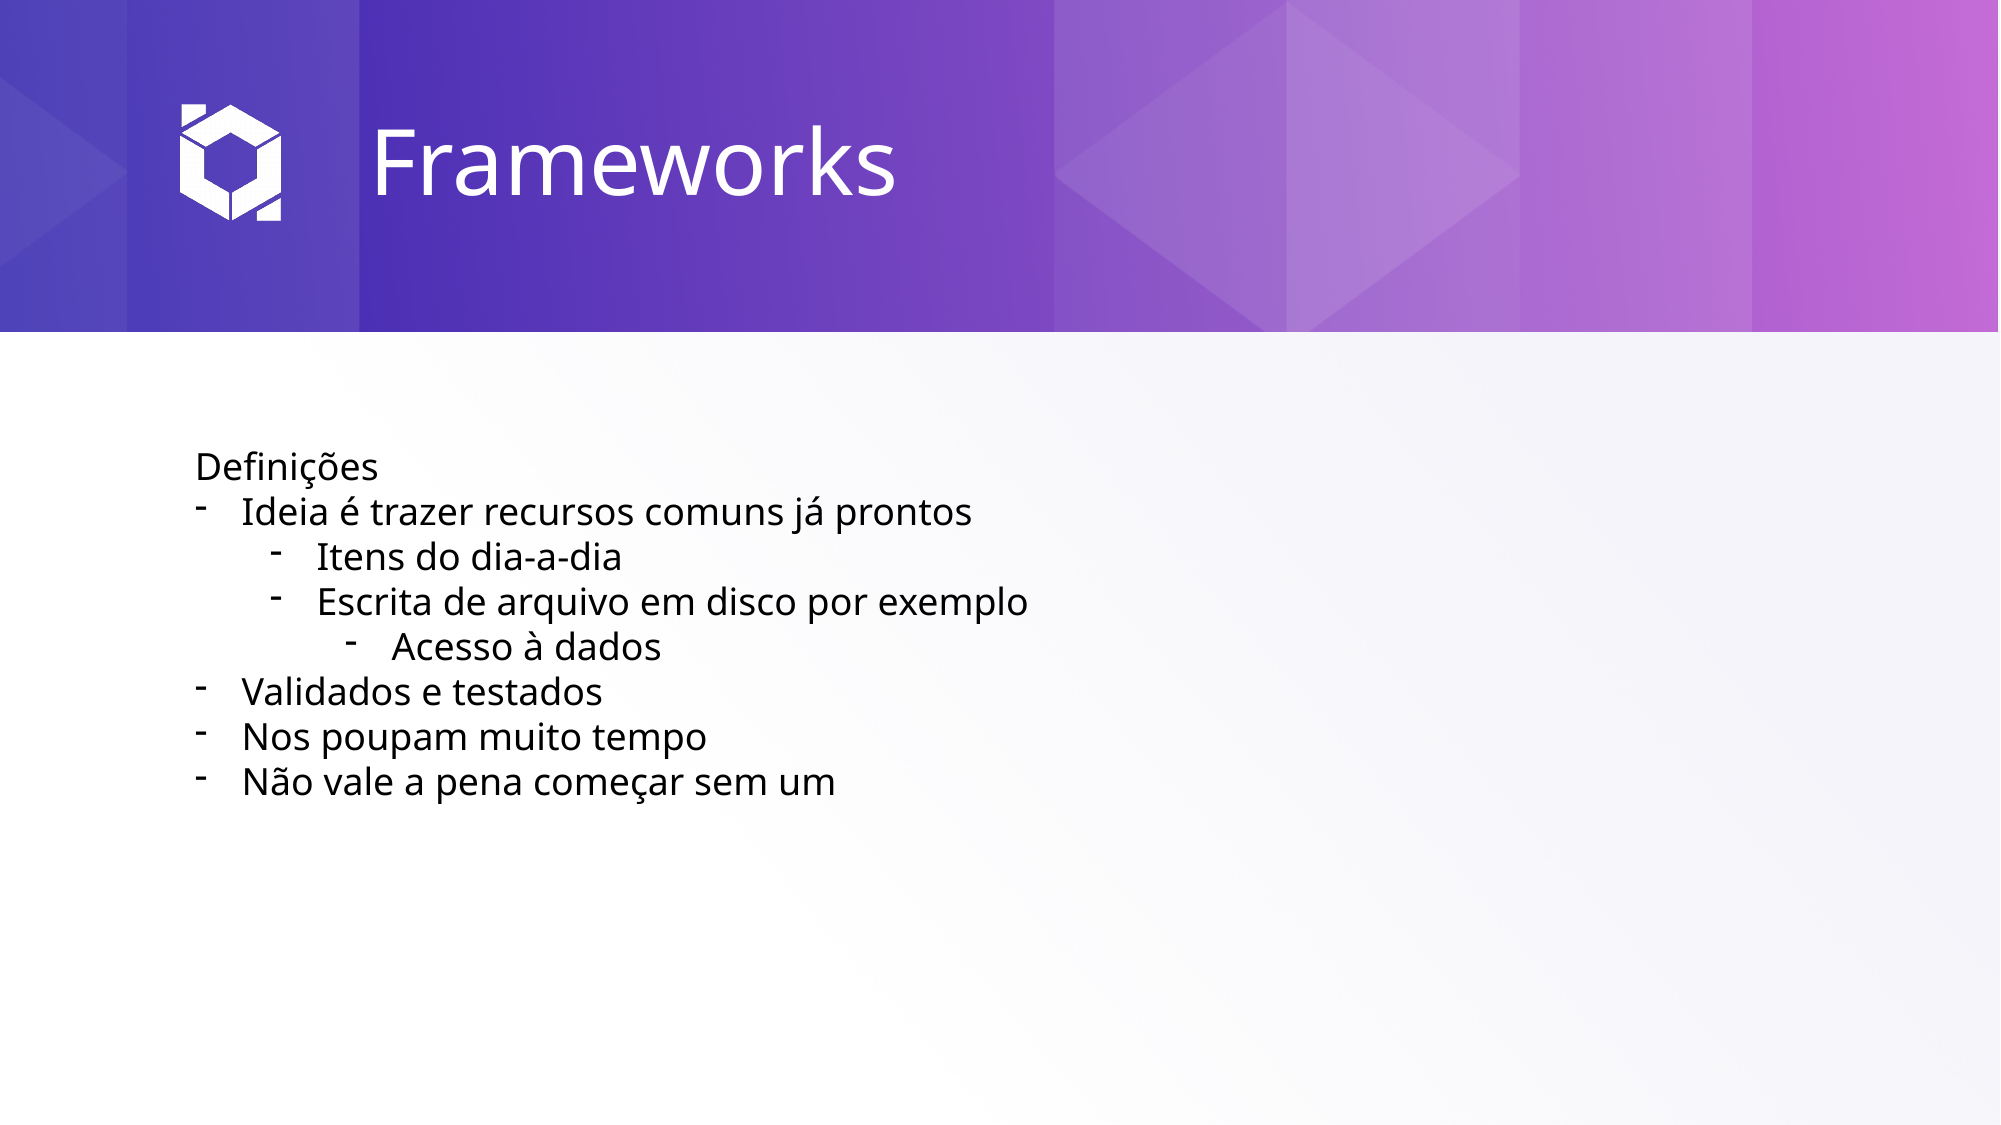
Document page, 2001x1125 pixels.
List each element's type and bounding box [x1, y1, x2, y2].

picture [0, 0, 2000, 332]
list [0, 332, 2000, 1125]
